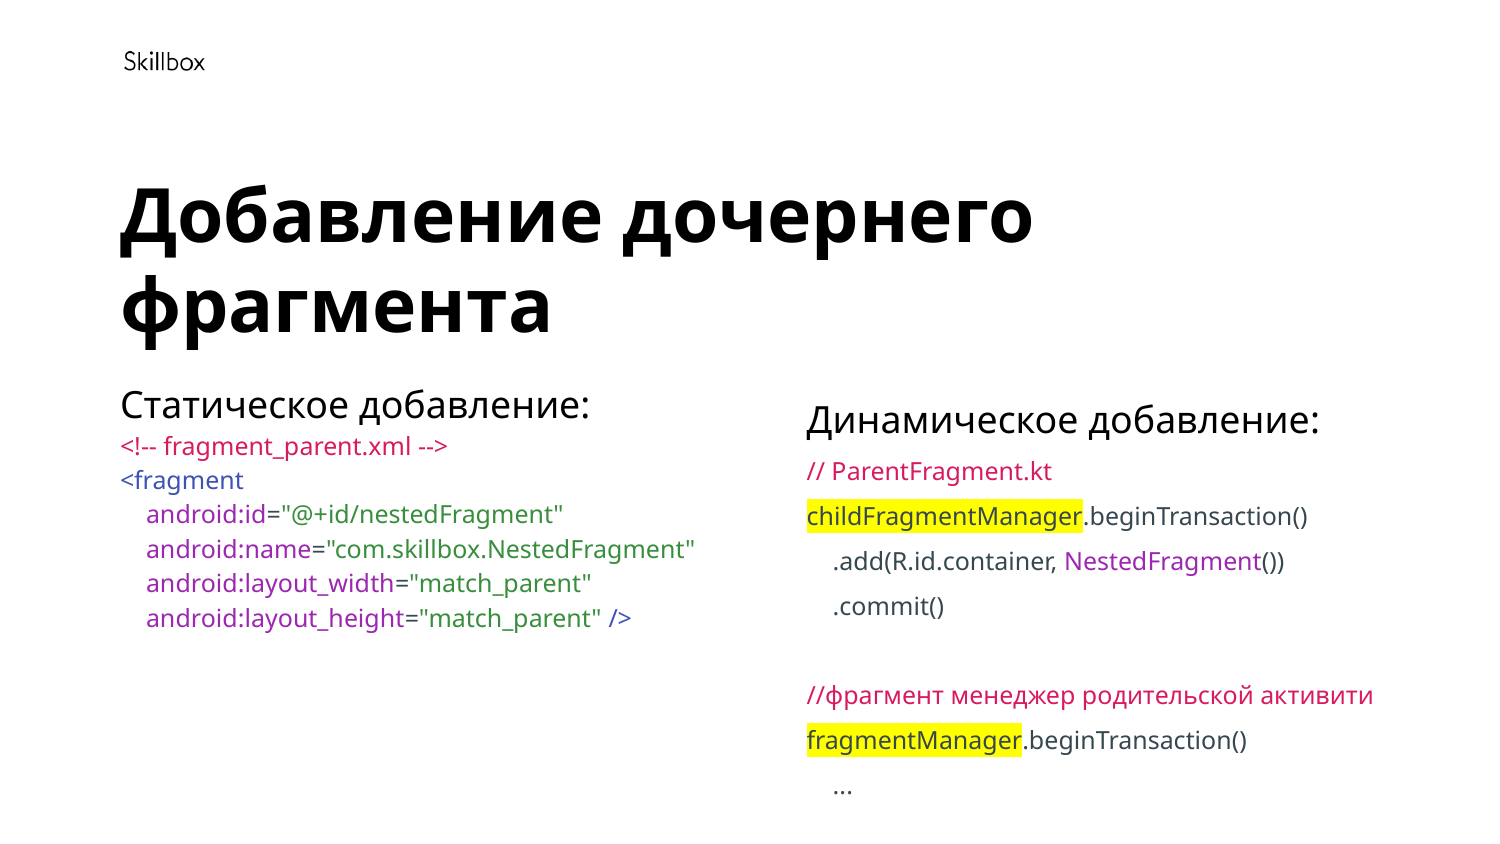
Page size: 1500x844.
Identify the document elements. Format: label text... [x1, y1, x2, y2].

text_box Добавление дочернего фрагмента [120, 167, 1371, 346]
picture [124, 51, 205, 71]
text_box Статическое добавление: <!-- fragment_parent.xml --> <fragment android:id="@+id/nestedFragment" android:name="com.skillbox.NestedFragment" android:layout_width="match_parent" android:layout_height="match_parent" /> [120, 373, 791, 774]
text_box Динамическое добавление: // ParentFragment.kt childFragmentManager.beginTransaction() .add(R.id.container, NestedFragment()) .commit() //фрагмент менеджер родительской активити fragmentManager.beginTransaction() ... [791, 373, 1468, 844]
